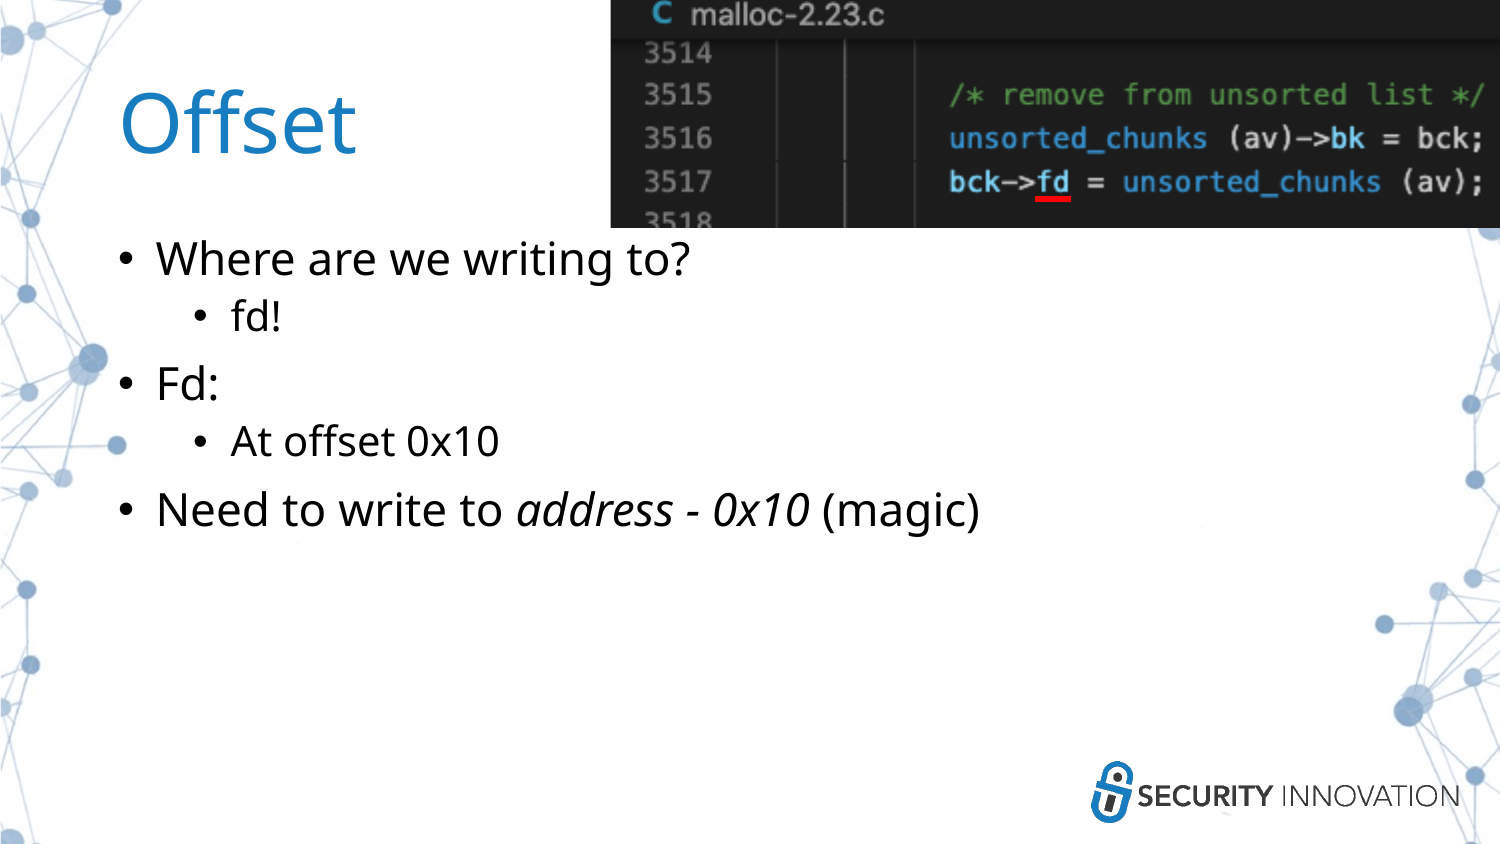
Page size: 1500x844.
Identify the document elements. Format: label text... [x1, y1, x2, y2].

picture [610, 0, 1500, 844]
picture [1, 1, 333, 844]
title Offset [103, 44, 610, 208]
list Where are we writing to? fd! Fd: At offset 0x10 Need to write to address - 0x10 (magic) [103, 227, 1397, 739]
